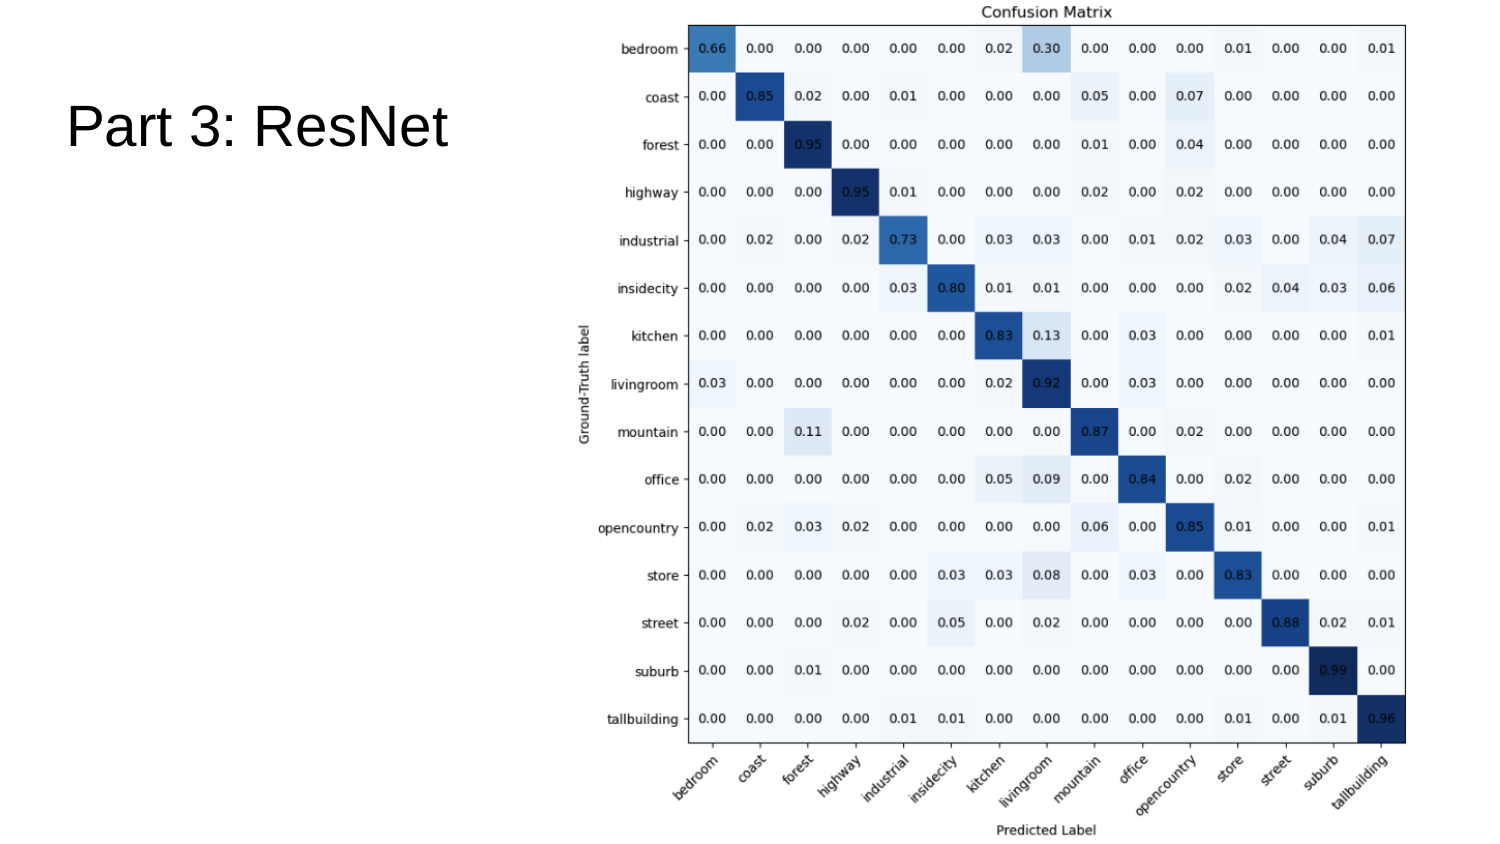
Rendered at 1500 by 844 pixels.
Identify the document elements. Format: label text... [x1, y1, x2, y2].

picture [538, 0, 1467, 844]
title Part 3: ResNet [51, 72, 533, 167]
